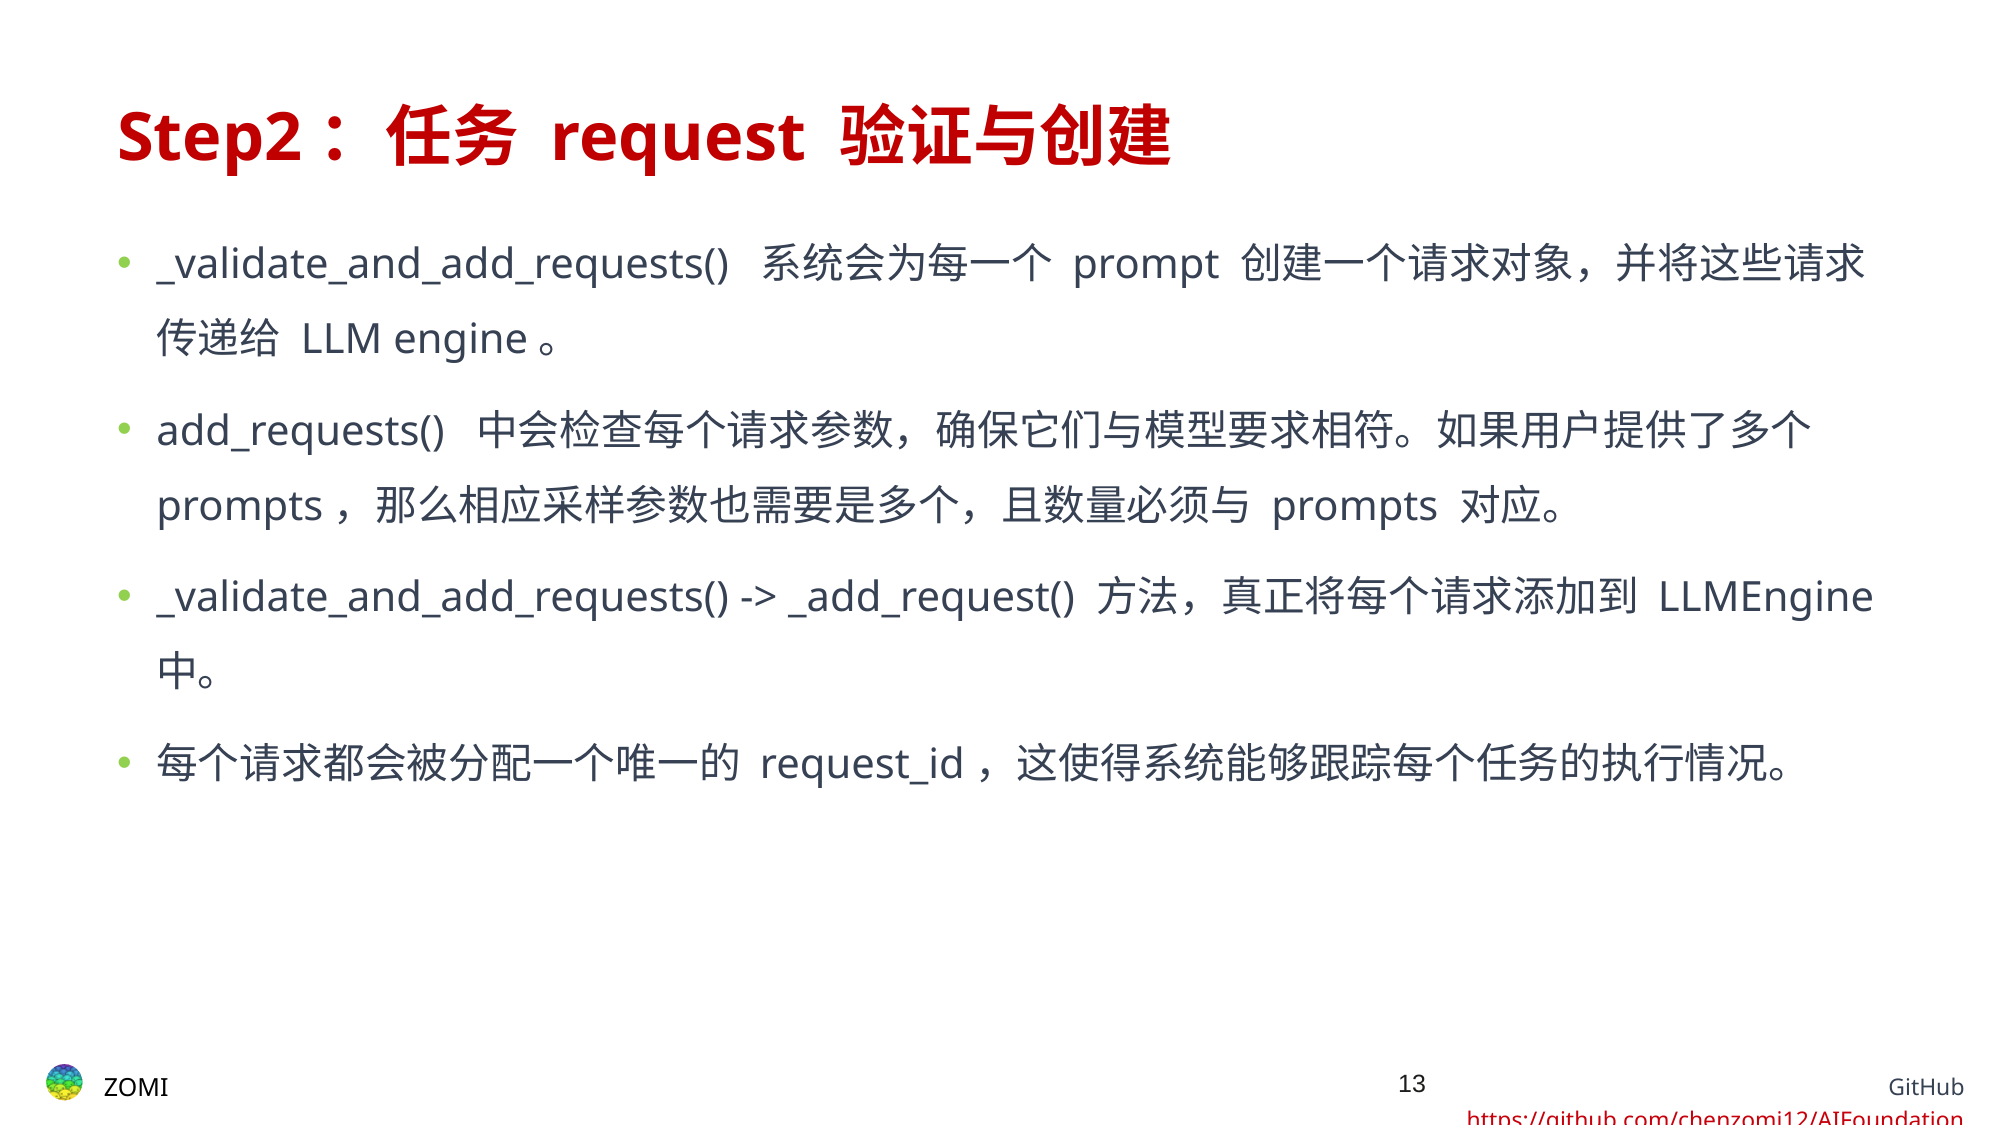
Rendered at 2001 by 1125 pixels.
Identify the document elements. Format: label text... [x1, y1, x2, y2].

picture [47, 1065, 82, 1100]
list _validate_and_add_requests() 系统会为每一个 prompt 创建一个请求对象，并将这些请求传递给 LLM engine。 add_requests() 中会检查每个请求参数，确保它们与模型要求相符。如果用户提供了多个 prompts，那么相应采样参数也需要是多个，且数量必须与 prompts 对应。 _validate_and_add_requests() -> _add_request() 方法，真正将每个请求添加到 LLMEngine 中。 每个请求都会被分配一个唯一的 request_id，这使得系统能够跟踪每个任务的执行情况。 [102, 204, 1901, 1043]
title Step2：任务 request 验证与创建 [102, 85, 1901, 183]
